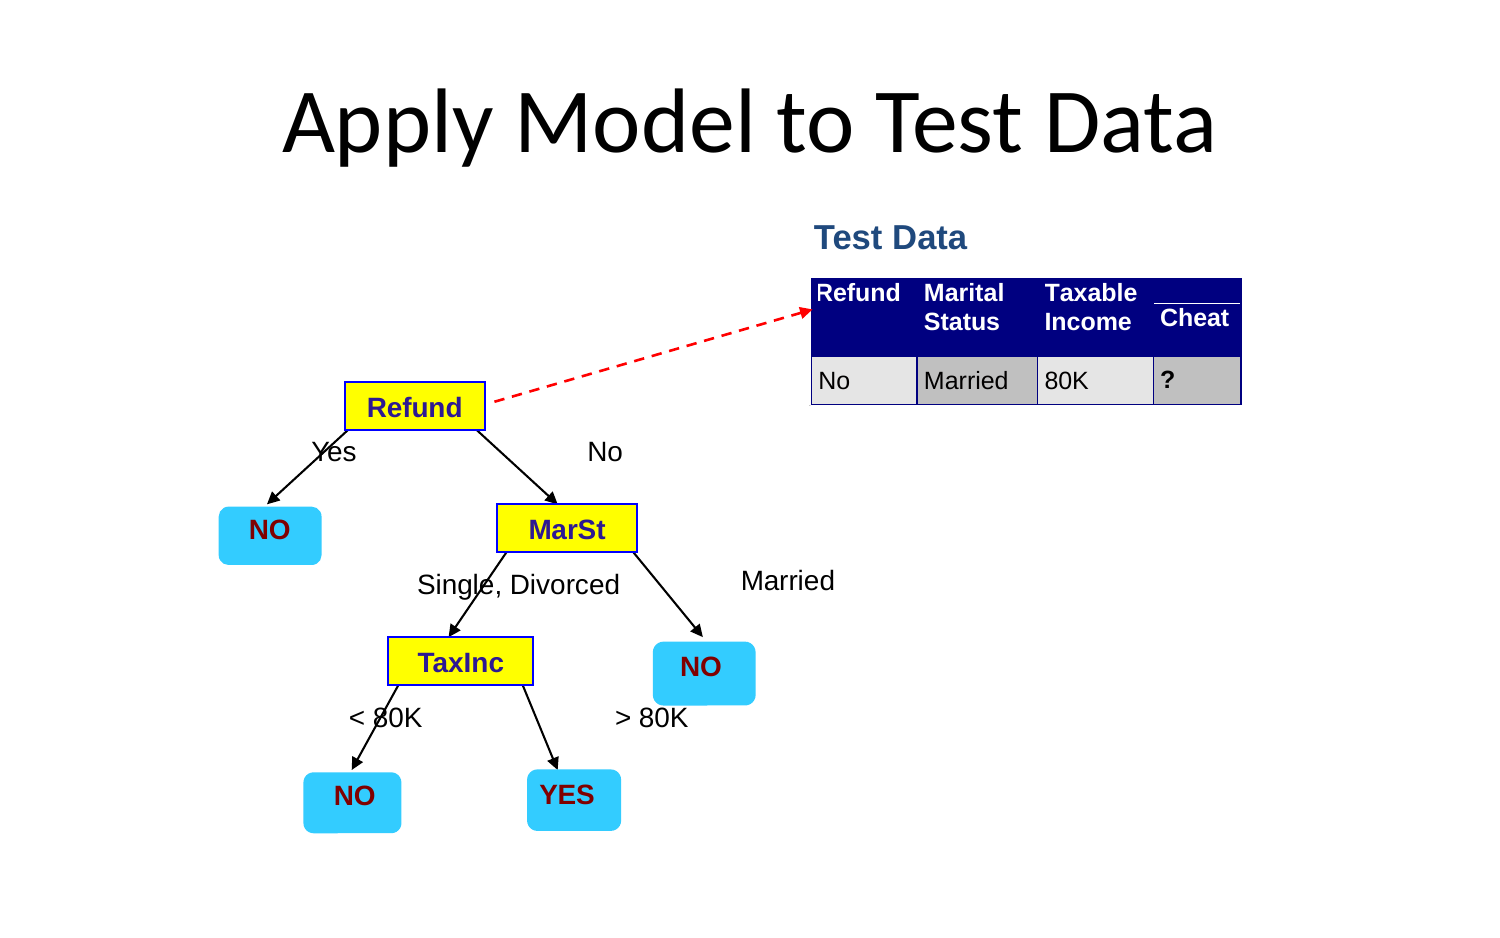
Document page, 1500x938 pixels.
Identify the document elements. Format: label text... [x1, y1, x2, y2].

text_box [218, 382, 803, 834]
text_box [801, 277, 1260, 434]
text_box Test Data [781, 215, 1000, 264]
title Apply Model to Test Data [75, 37, 1425, 194]
